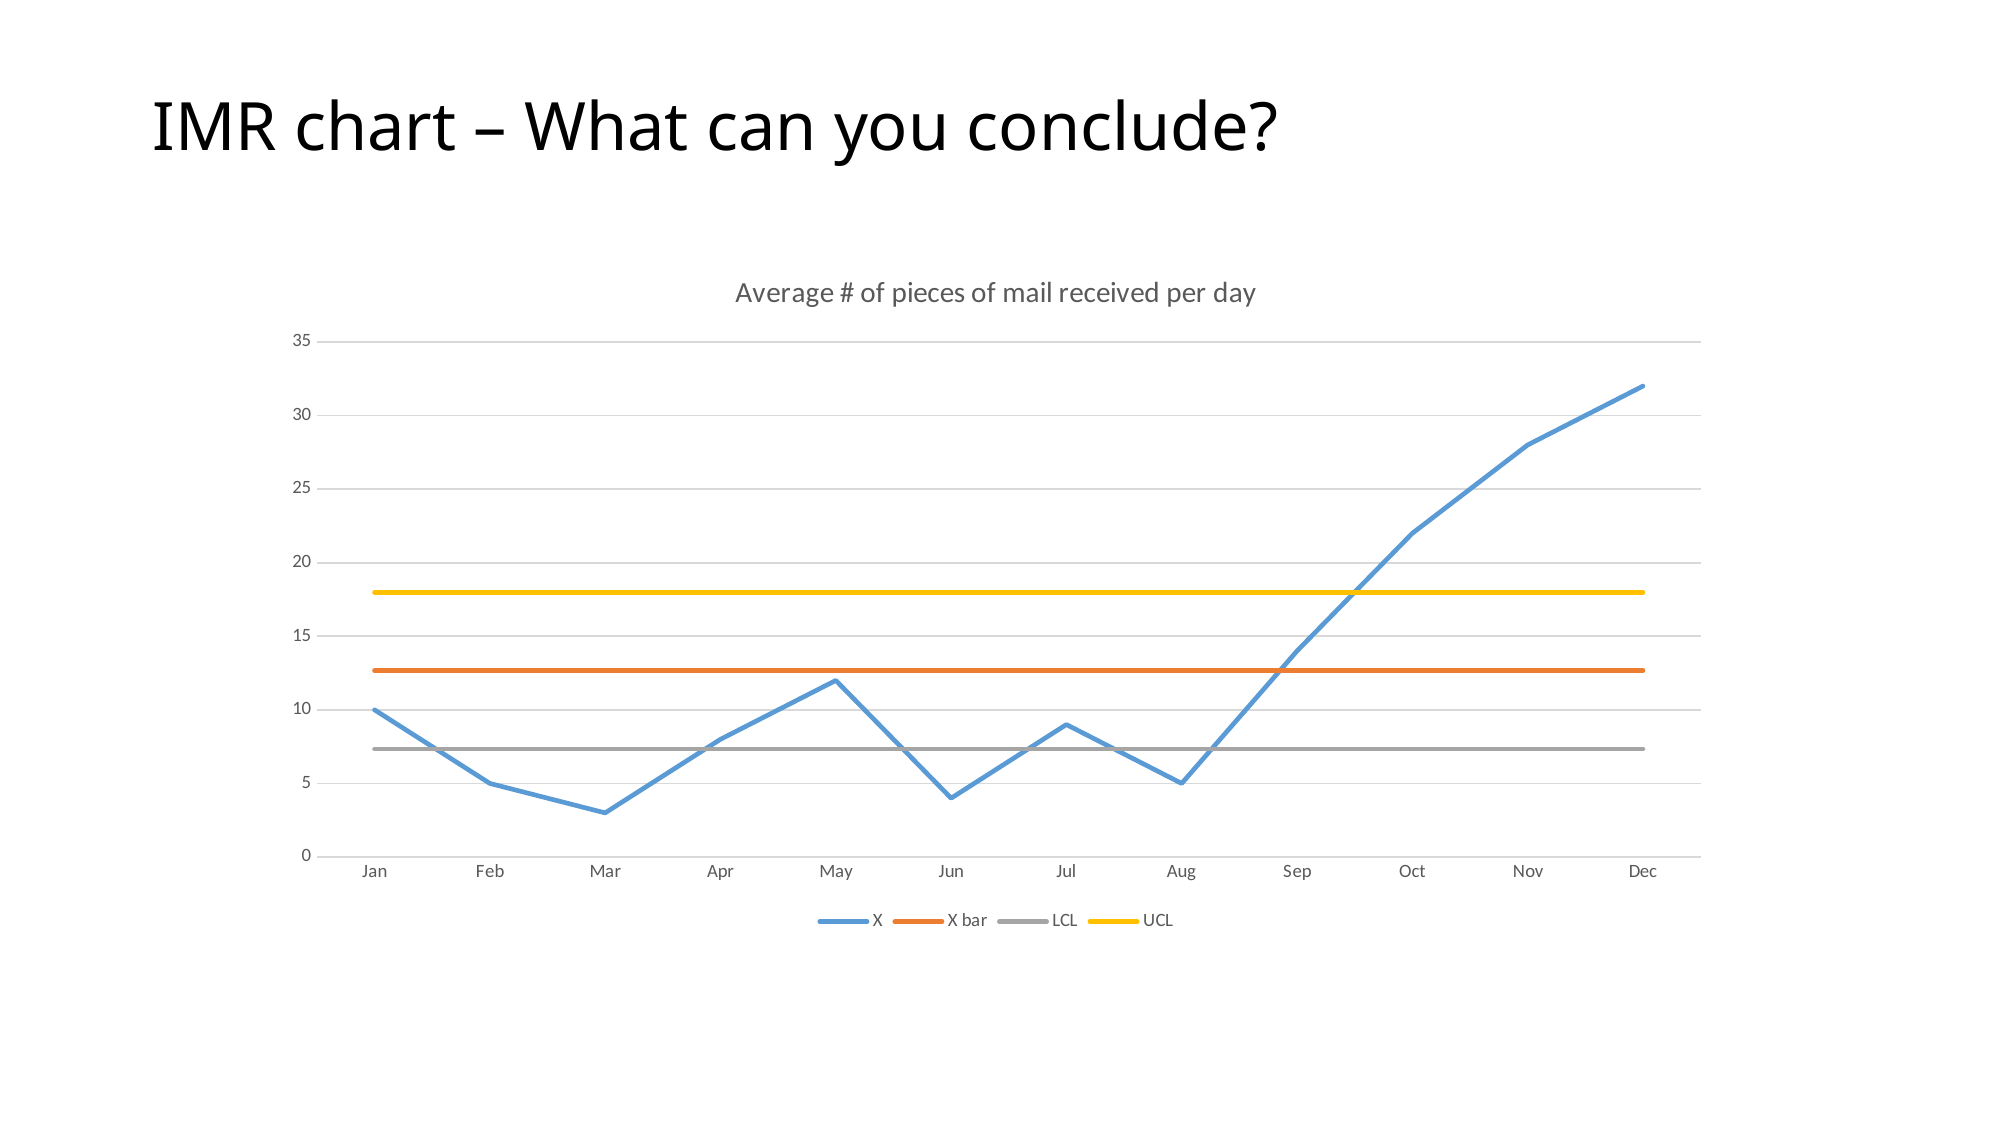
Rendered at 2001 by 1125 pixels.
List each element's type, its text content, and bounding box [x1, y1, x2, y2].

title IMR chart – What can you conclude? [137, 59, 1863, 193]
chart [262, 249, 1730, 938]
